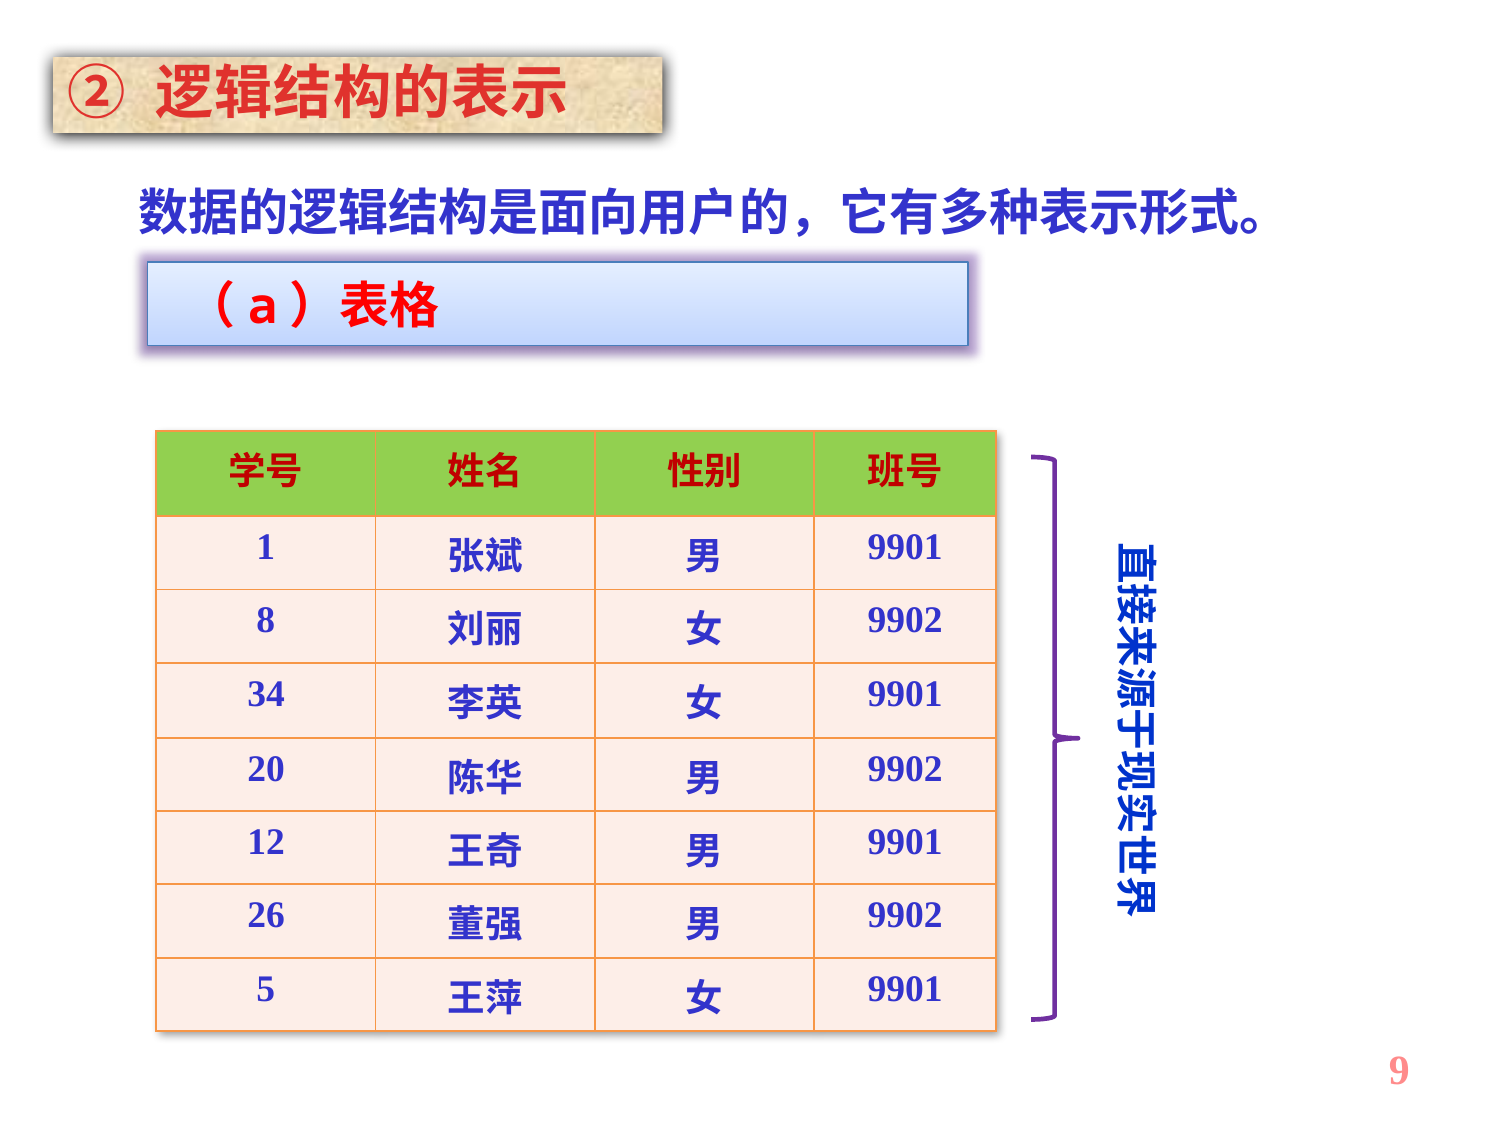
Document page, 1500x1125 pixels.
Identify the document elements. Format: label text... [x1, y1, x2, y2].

table_cell 9901 [815, 664, 995, 737]
text_box [1031, 456, 1079, 1021]
table_cell 5 [157, 959, 375, 1030]
text_box 数据的逻辑结构是面向用户的，它有多种表示形式。 [123, 155, 1378, 248]
text_box （a）表格 [147, 261, 969, 346]
table_cell 女 [596, 959, 813, 1030]
table_cell 男 [596, 517, 813, 589]
table_cell 9901 [815, 812, 995, 883]
table_cell 9902 [815, 590, 995, 662]
table_header 班号 [815, 432, 995, 515]
table_header 学号 [157, 432, 375, 515]
table_cell 8 [157, 590, 375, 662]
table_cell 女 [596, 664, 813, 737]
text_box 直接来源于现实世界 [1089, 527, 1161, 938]
table_cell 12 [157, 812, 375, 883]
table_cell 董强 [376, 885, 594, 957]
slide_number 9 [1074, 1042, 1425, 1103]
table_header 姓名 [376, 432, 594, 515]
table_cell 26 [157, 885, 375, 957]
table_cell 男 [596, 739, 813, 810]
table_cell 陈华 [376, 739, 594, 810]
table_cell 9901 [815, 517, 995, 589]
text_box ② 逻辑结构的表示 [53, 57, 663, 133]
table_cell 女 [596, 590, 813, 662]
table_cell 张斌 [376, 517, 594, 589]
table_cell 李英 [376, 664, 594, 737]
table_header 性别 [596, 432, 813, 515]
table_cell 王萍 [376, 959, 594, 1030]
table_cell 男 [596, 812, 813, 883]
table_cell 1 [157, 517, 375, 589]
table_cell 9902 [815, 885, 995, 957]
table_cell 男 [596, 885, 813, 957]
table_cell 34 [157, 664, 375, 737]
table_cell 9901 [815, 959, 995, 1030]
table_cell 刘丽 [376, 590, 594, 662]
table_cell 王奇 [376, 812, 594, 883]
table_cell 20 [157, 739, 375, 810]
table_cell 9902 [815, 739, 995, 810]
